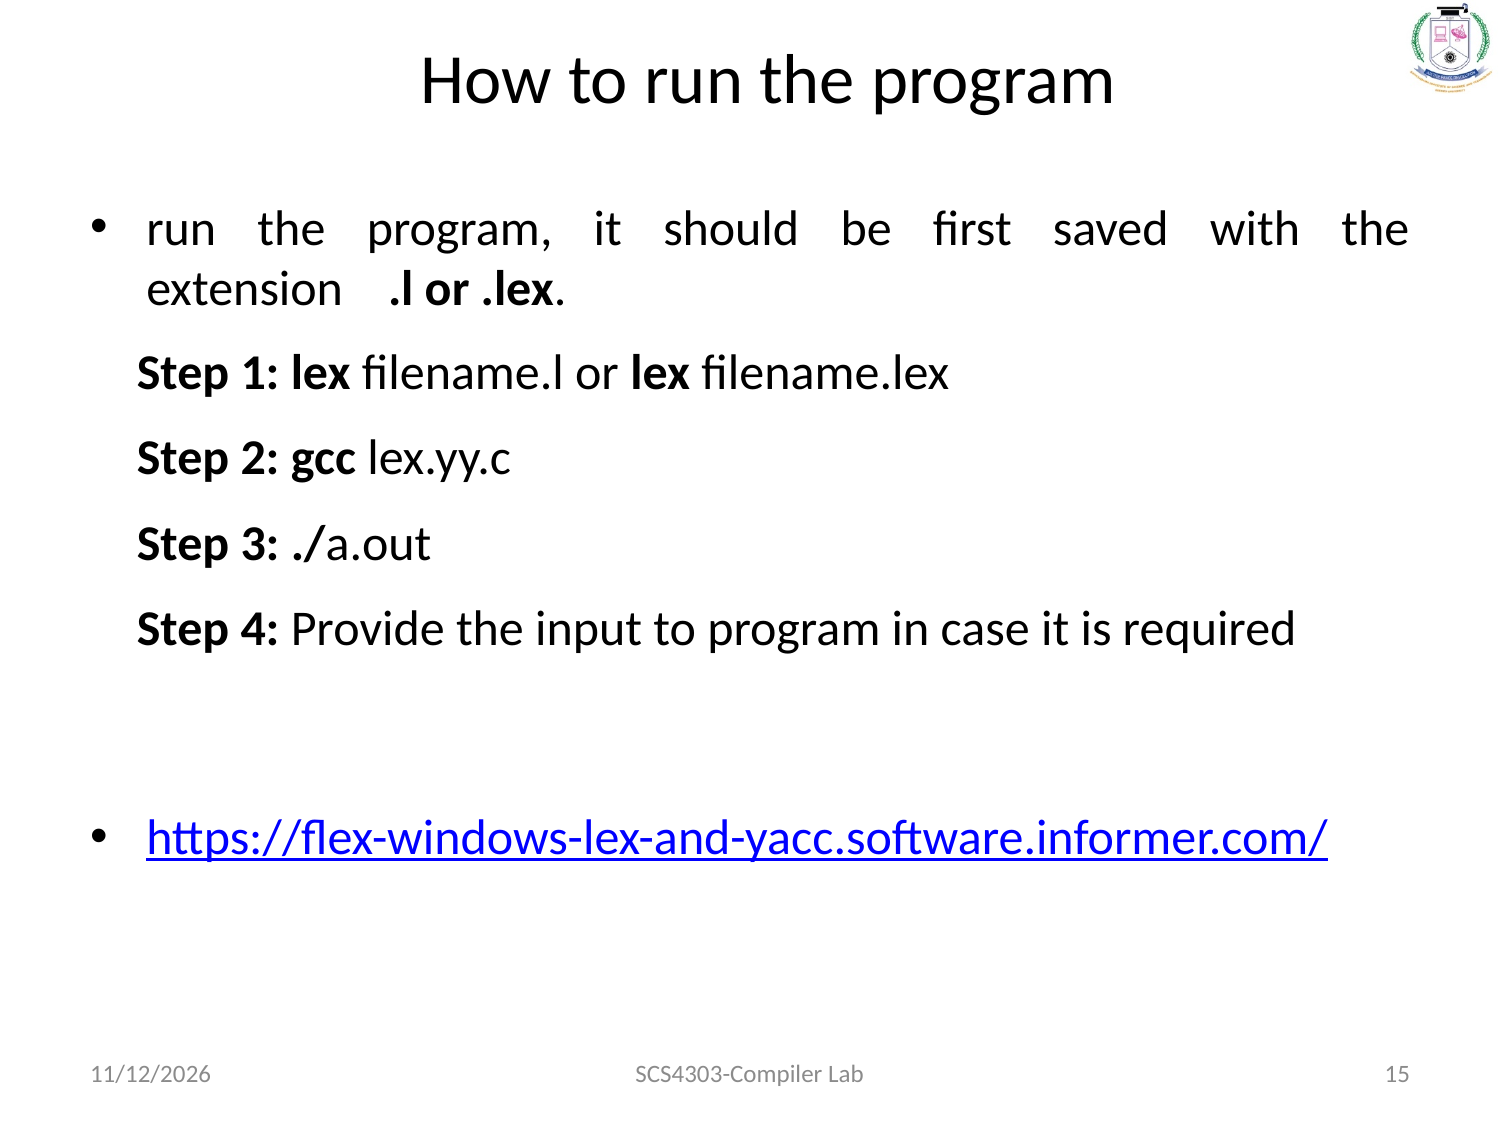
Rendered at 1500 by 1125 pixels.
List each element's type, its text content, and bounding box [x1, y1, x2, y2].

slide_number 15 [1074, 1042, 1425, 1103]
footer SCS4303-Compiler Lab [512, 1042, 988, 1103]
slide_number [75, 1042, 425, 1103]
list run the program, it should be first saved with the extension .l or .lex. Step 1: lex filename.l or lex filename.lex Step 2: gcc lex.yy.c Step 3: ./a.out Step 4: Provide the input to program in case it is required https://flex-windows-lex-and-yacc.software.informer.com/ [75, 187, 1425, 950]
picture [1399, 0, 1500, 94]
title How to run the program [200, 24, 1338, 125]
